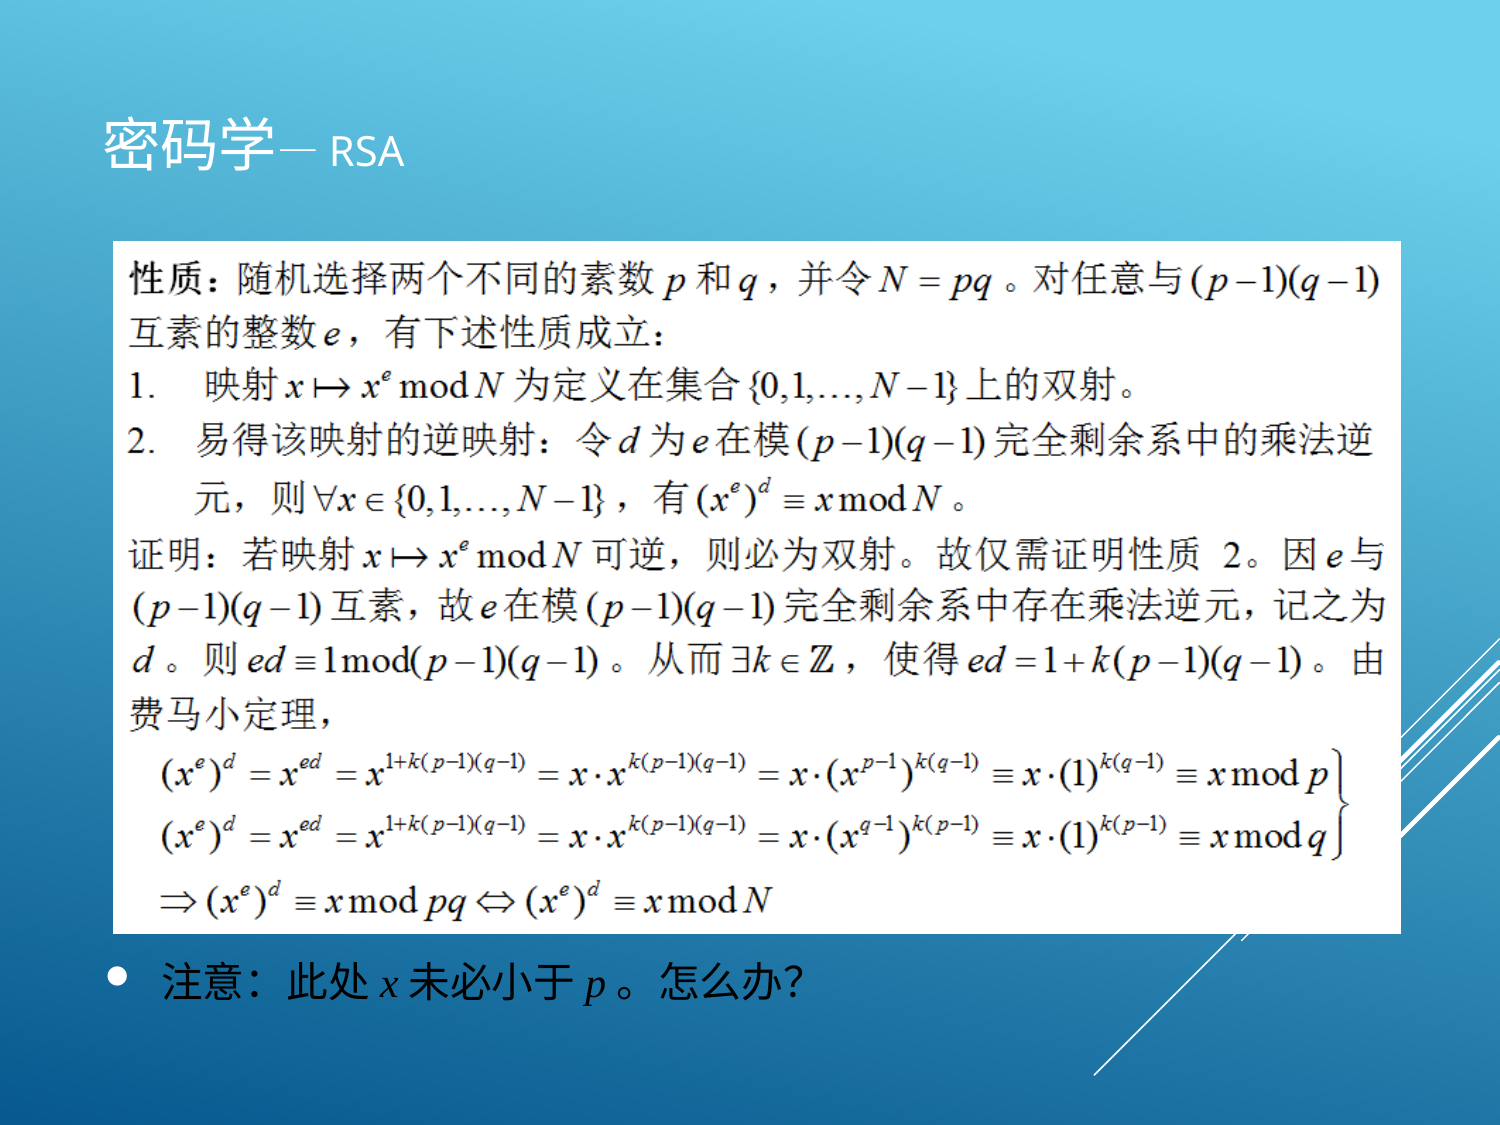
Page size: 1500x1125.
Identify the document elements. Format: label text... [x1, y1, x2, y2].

text_box 注意：此处x未必小于p。怎么办？ [89, 246, 1465, 1066]
picture [113, 241, 1401, 934]
list [64, 222, 1440, 1041]
title 密码学—RSA [87, 87, 1413, 199]
